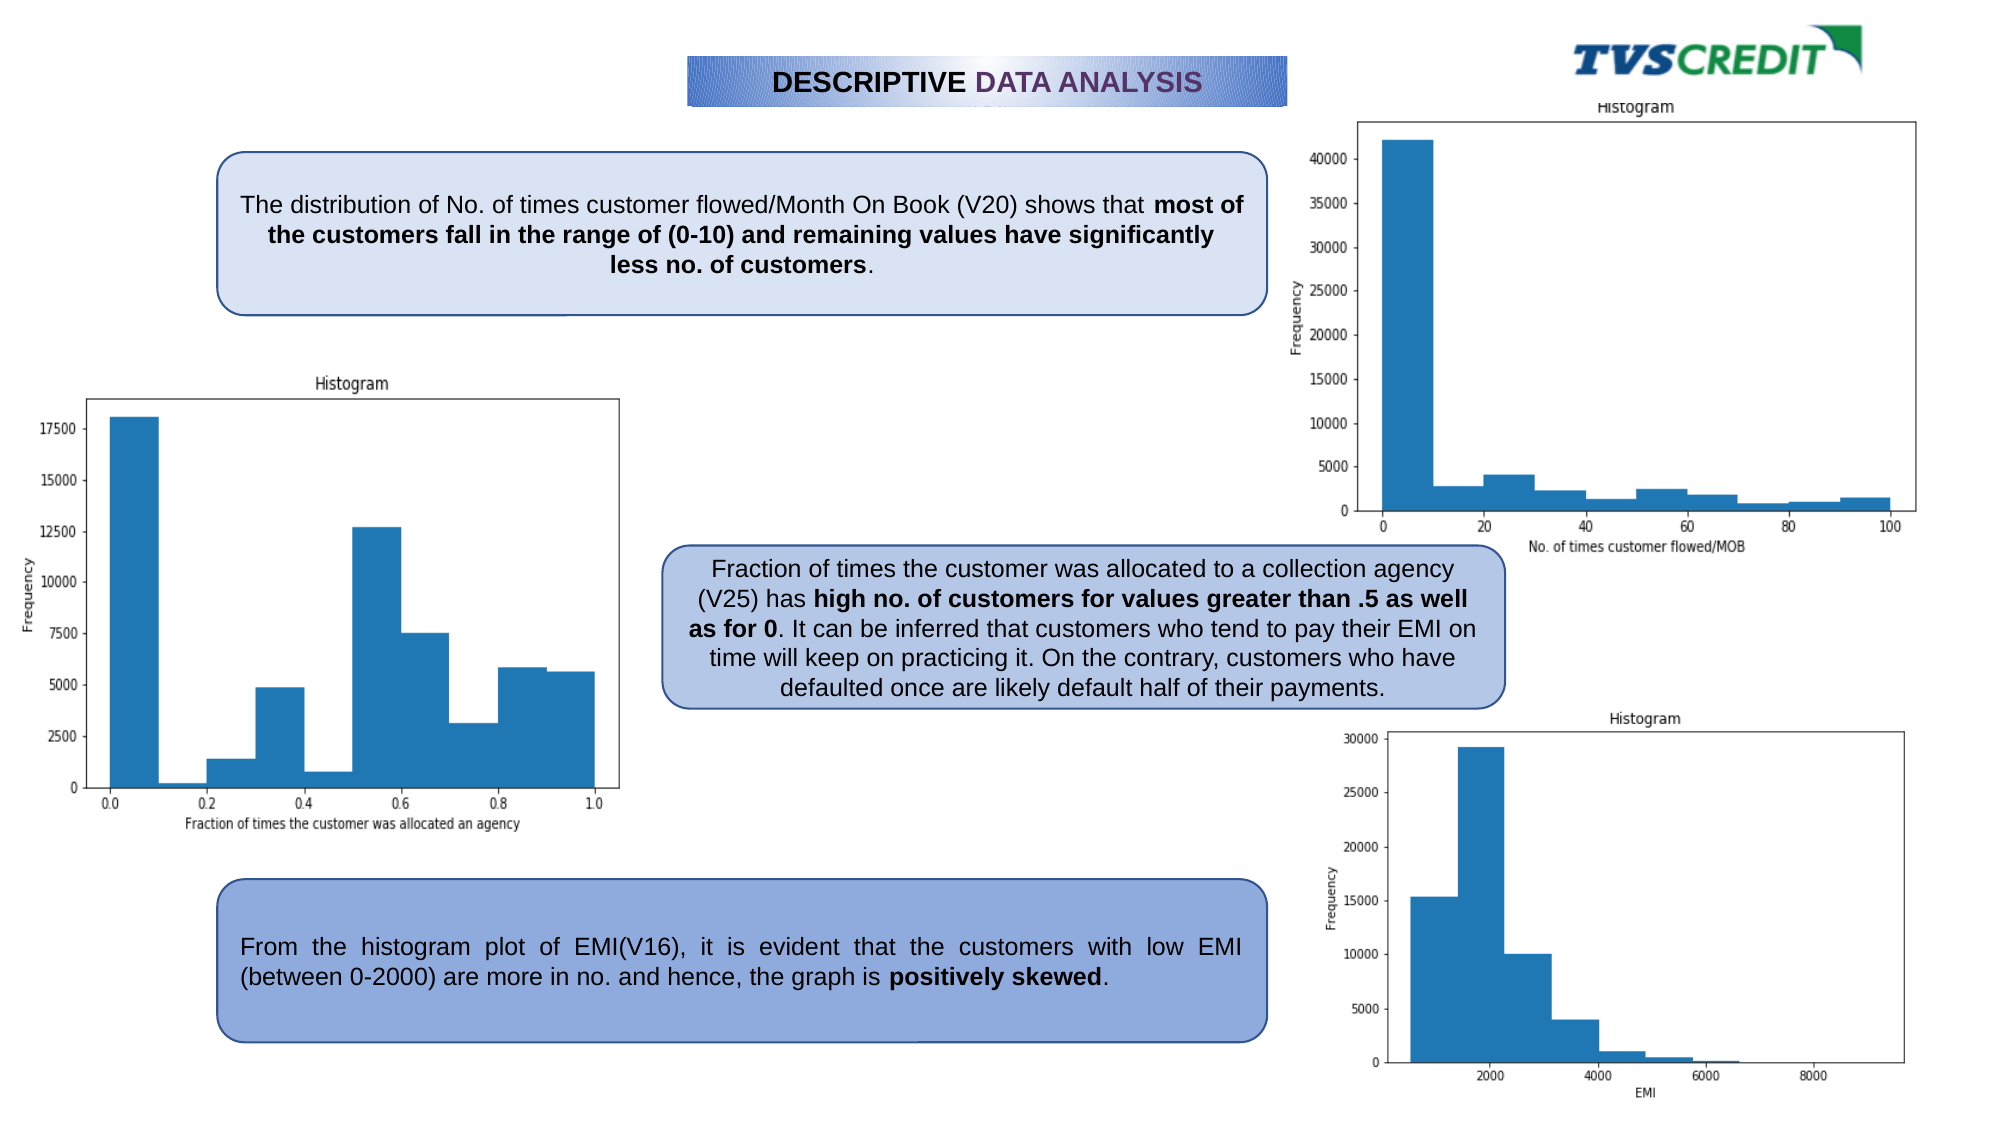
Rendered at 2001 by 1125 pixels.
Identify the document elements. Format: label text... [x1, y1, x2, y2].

picture [1304, 679, 1971, 1117]
text_box Fraction of times the customer was allocated to a collection agency (V25) has high no. of customers for values greater than .5 as well as for 0. It can be inferred that customers who tend to pay their EMI on time will keep on practicing it. On the contrary, customers who have defaulted once are likely default half of their payments. [688, 544, 1507, 710]
text_box The distribution of No. of times customer flowed/Month On Book (V20) shows that most of the customers fall in the range of (0-10) and remaining values have significantly less no. of customers. [216, 151, 1267, 317]
text_box DESCRIPTIVE DATA ANALYSIS [687, 56, 1288, 107]
text_box From the histogram plot of EMI(V16), it is evident that the customers with low EMI (between 0-2000) are more in no. and hence, the graph is positively skewed. [216, 878, 1269, 1044]
picture [0, 337, 688, 852]
picture [1267, 4, 2000, 575]
